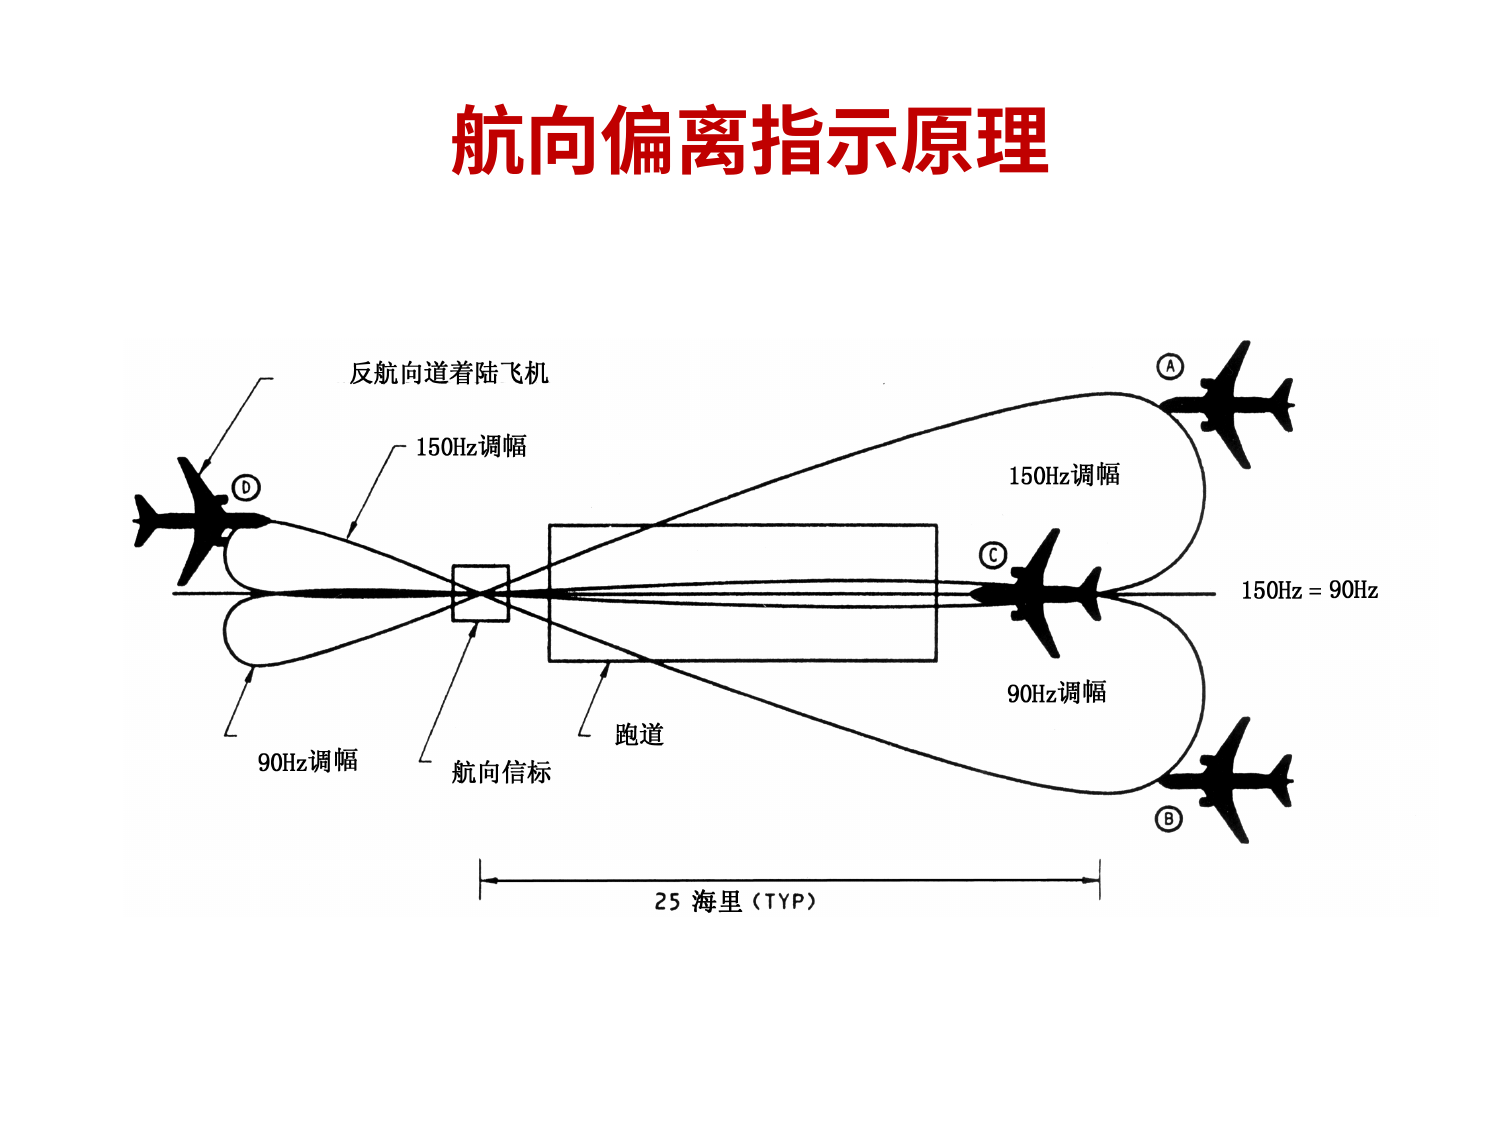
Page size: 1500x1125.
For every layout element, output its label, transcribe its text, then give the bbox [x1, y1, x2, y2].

title 航向偏离指示原理 [75, 45, 1425, 233]
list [123, 337, 1439, 918]
